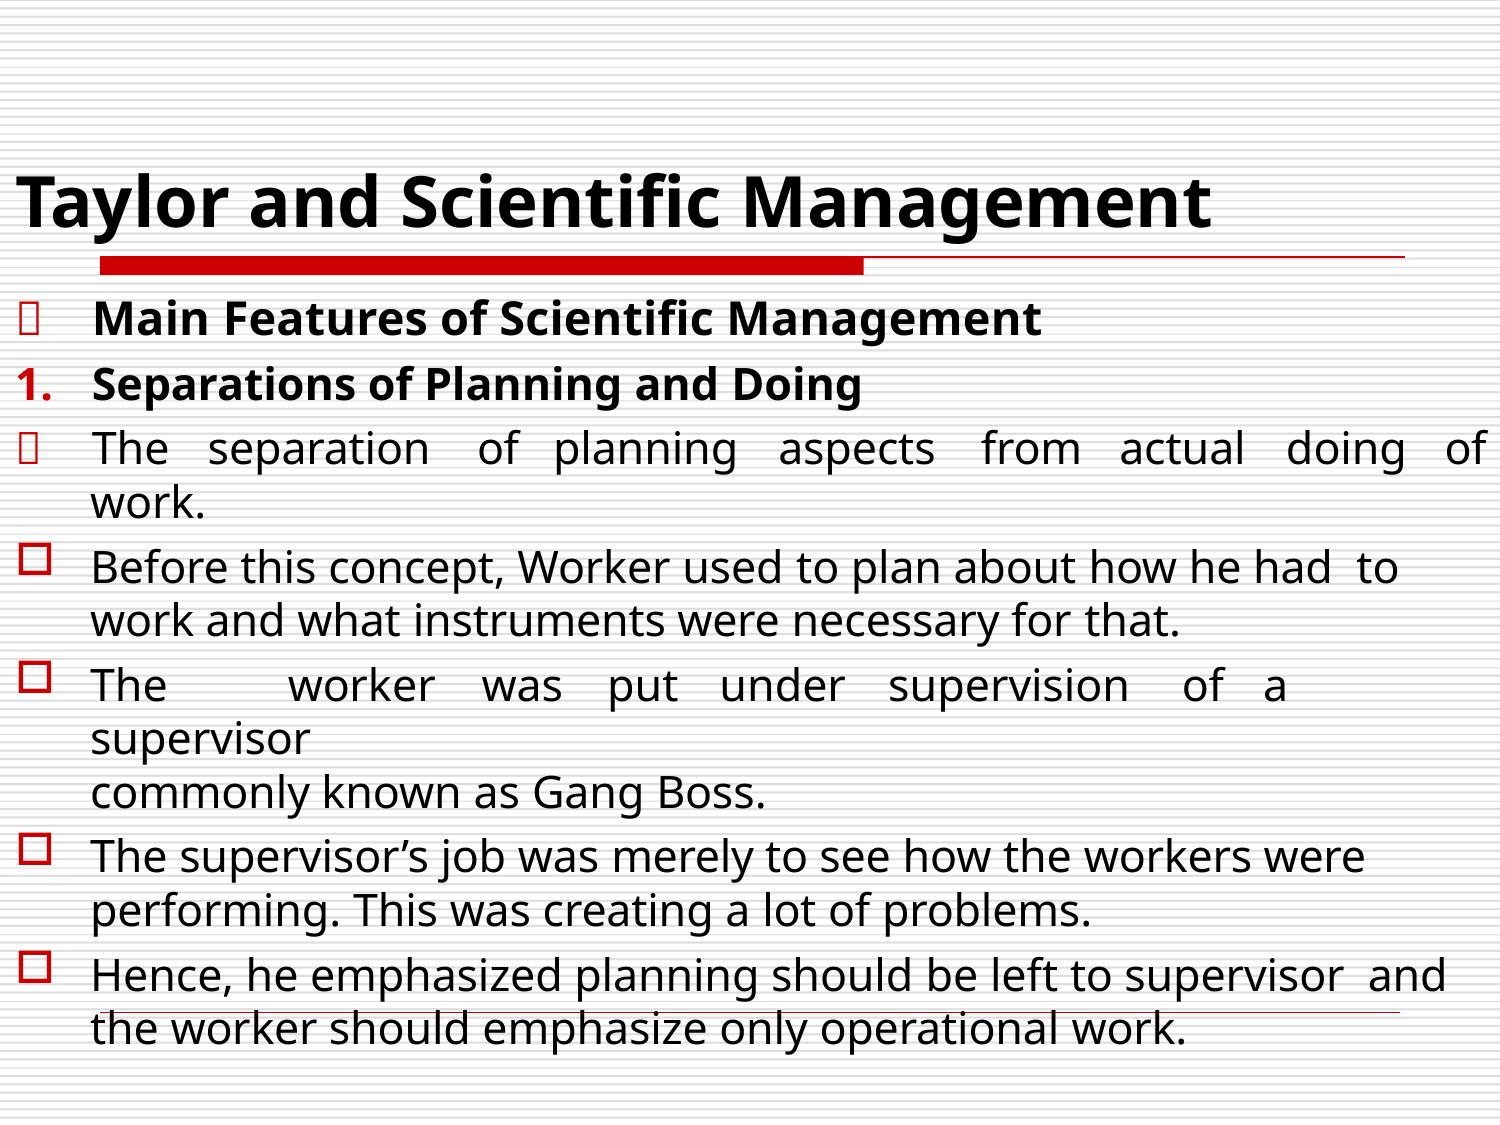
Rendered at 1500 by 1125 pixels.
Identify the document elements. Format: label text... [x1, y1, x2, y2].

text_box doing of [1283, 417, 1488, 460]
text_box work. Before this concept, Worker used to plan about how he had to work and what instruments were necessary for that. The worker was put under supervision of a supervisor commonly known as Gang Boss. The supervisor’s job was merely to see how the workers were performing. This was creating a lot of problems. Hence, he emphasized planning should be left to supervisor and the worker should emphasize only operational work. [12, 460, 1488, 1054]
title Taylor and Scientific Management [13, 154, 1367, 345]
text_box  Main Features of Scientific Management 1. Separations of Planning and Doing  The separation of planning aspects from actual [12, 274, 1255, 460]
picture [0, 0, 1500, 1125]
